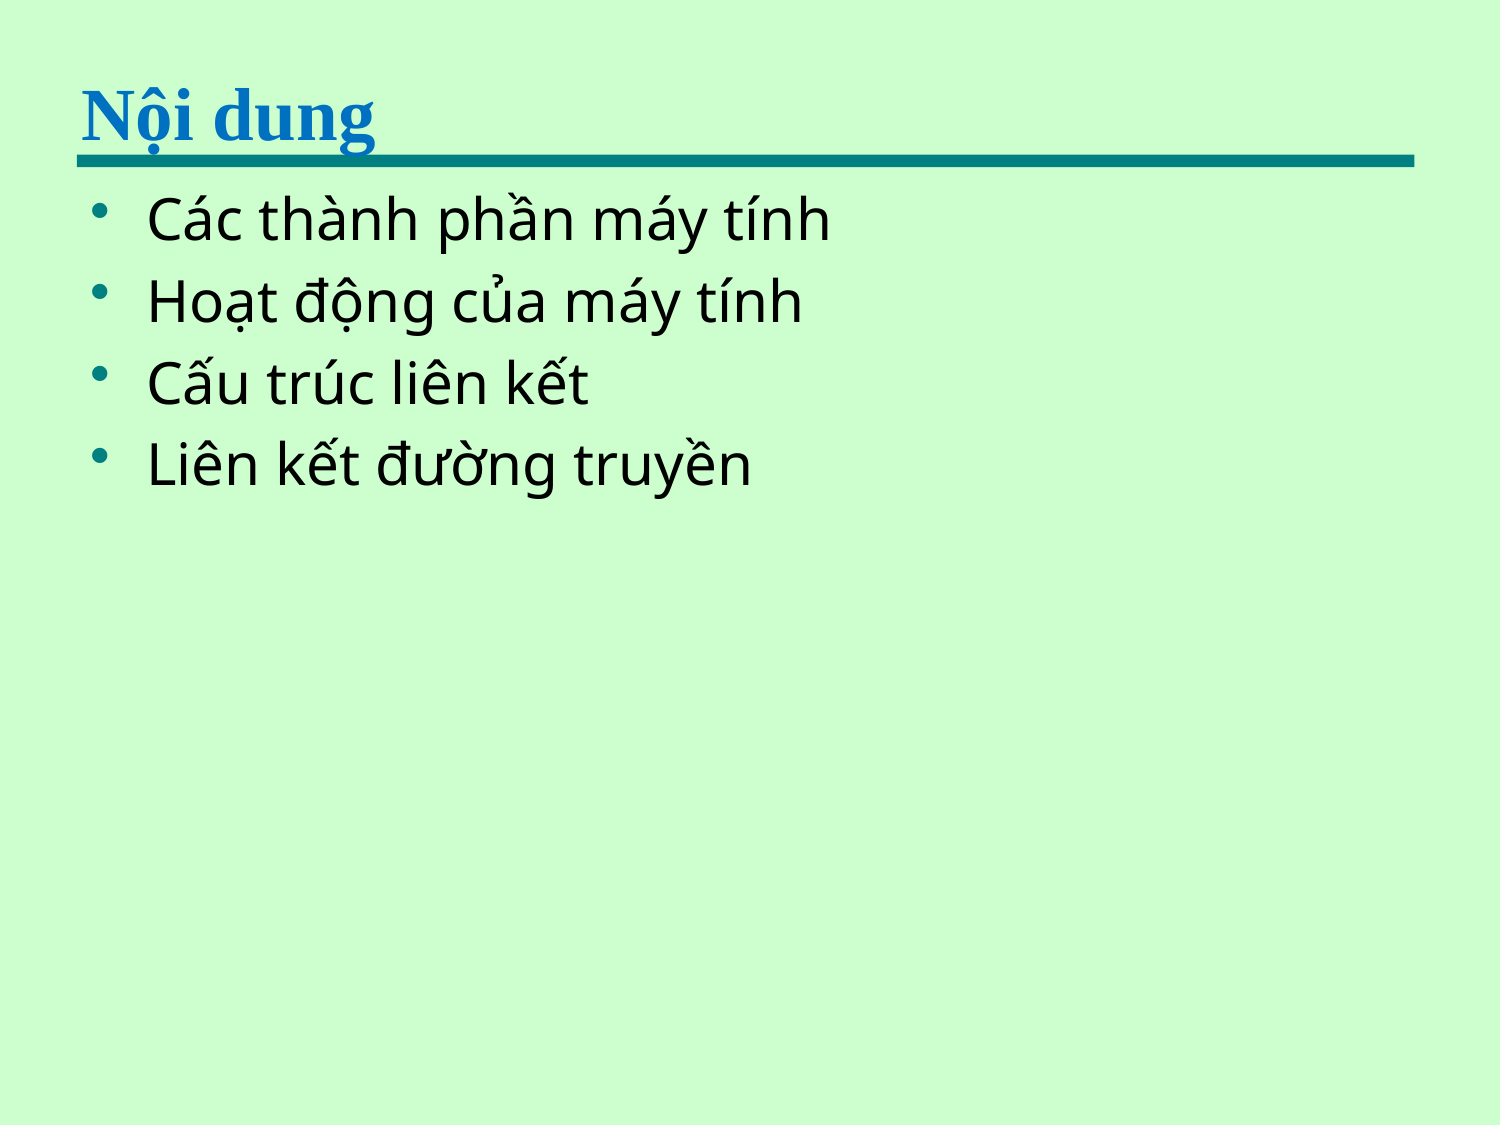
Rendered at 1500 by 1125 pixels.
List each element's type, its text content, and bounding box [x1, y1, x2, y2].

title Nội dung [66, 24, 1413, 163]
list Các thành phần máy tính Hoạt động của máy tính Cấu trúc liên kết Liên kết đường truyền [75, 174, 1417, 1100]
